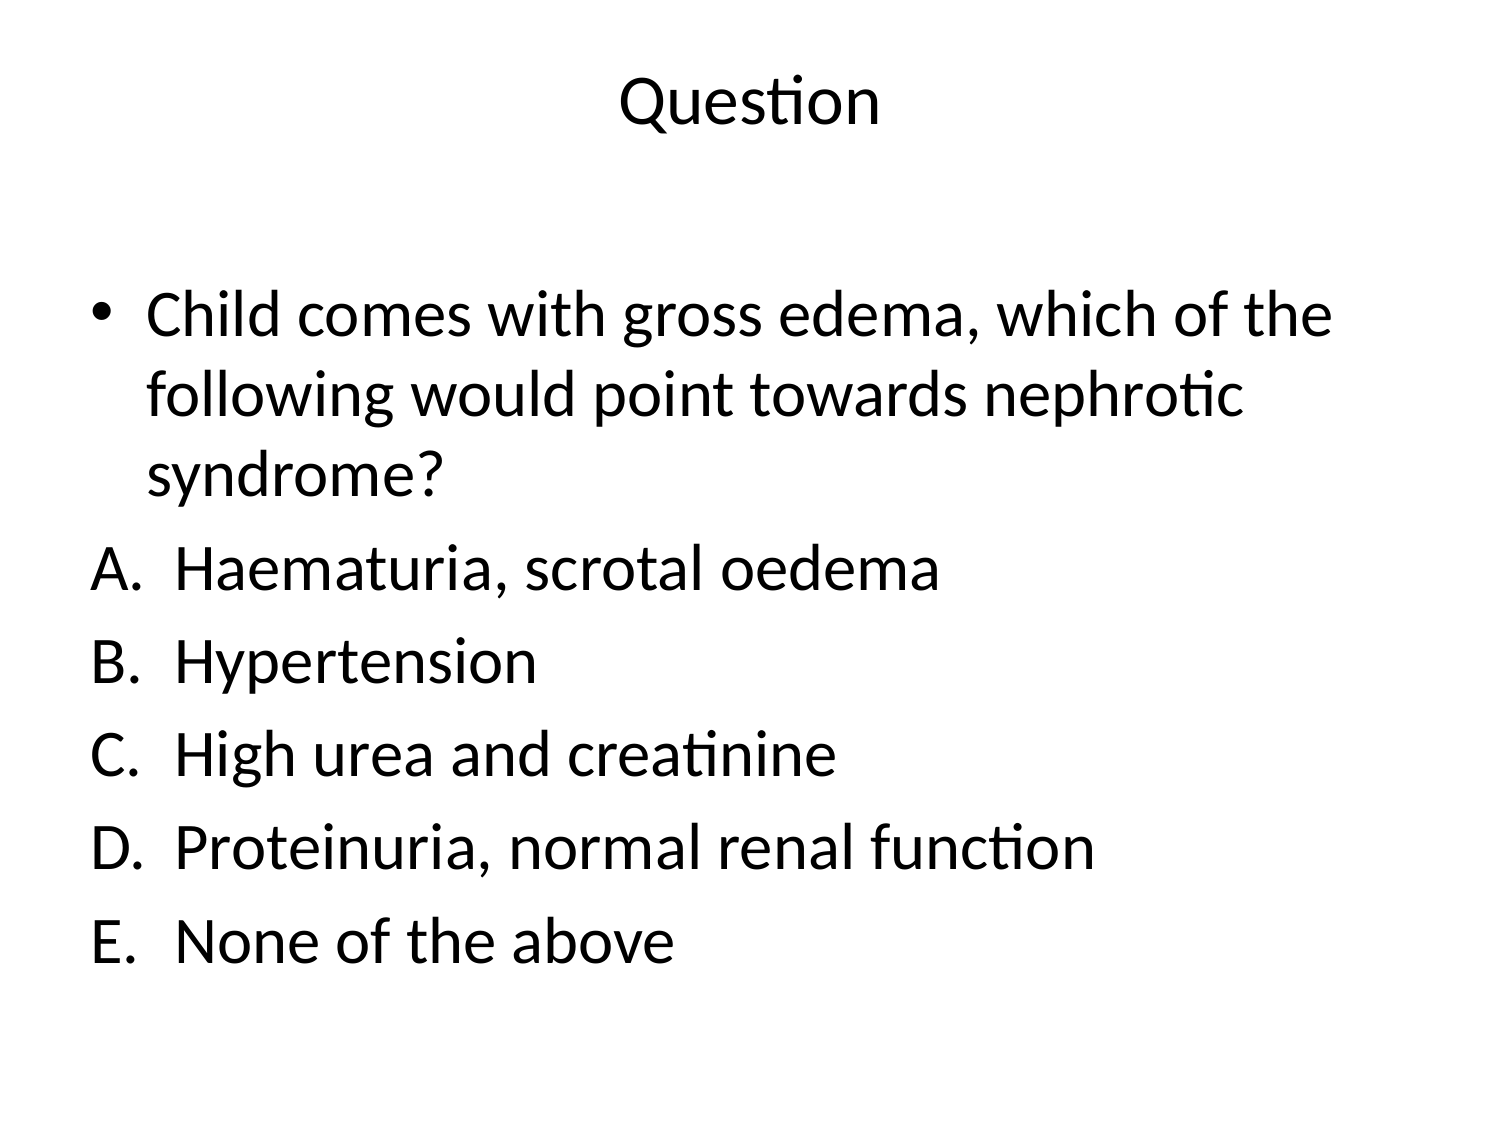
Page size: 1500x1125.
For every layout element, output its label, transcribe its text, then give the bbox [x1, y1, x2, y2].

title Question [75, 45, 1425, 233]
list Child comes with gross edema, which of the following would point towards nephrotic syndrome? Haematuria, scrotal oedema Hypertension High urea and creatinine Proteinuria, normal renal function None of the above [75, 262, 1425, 1005]
